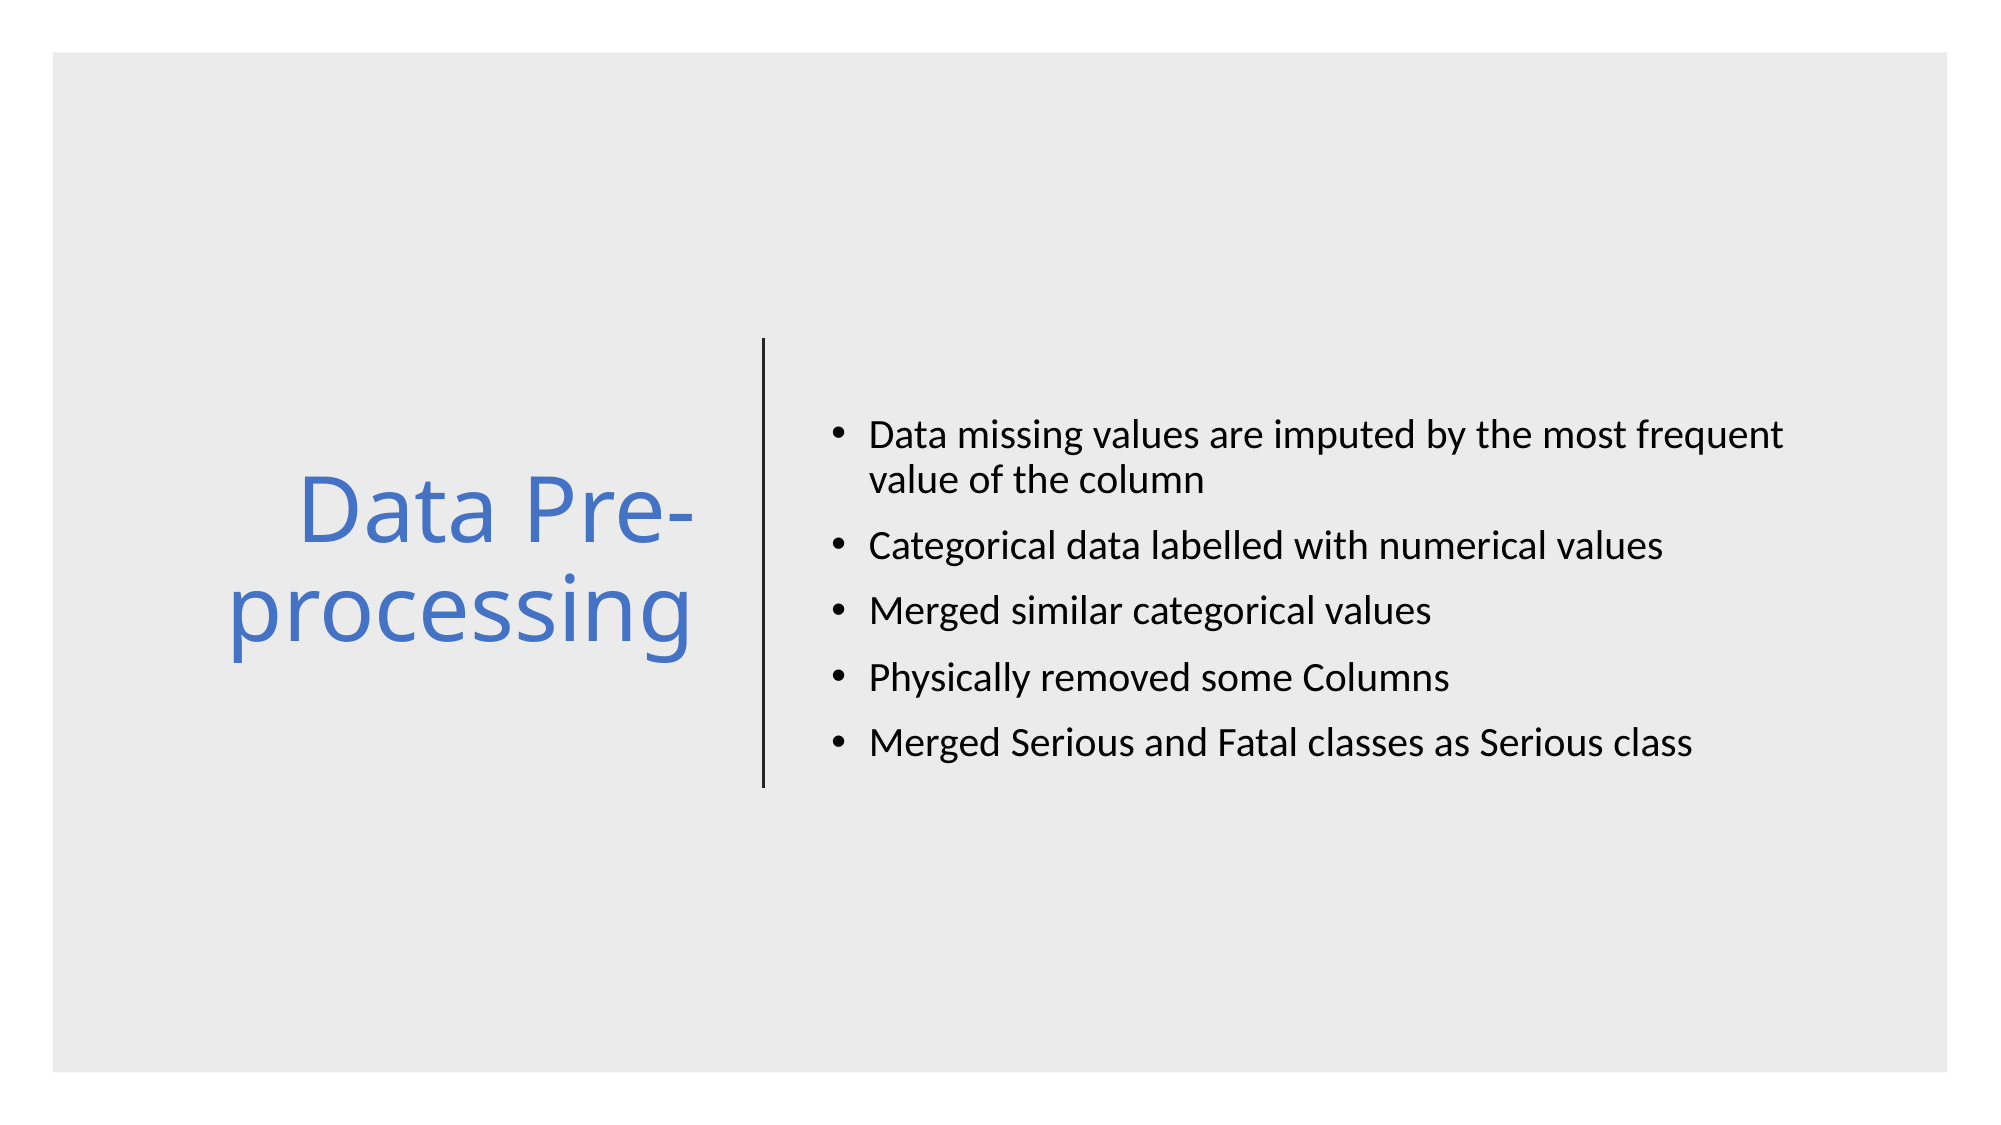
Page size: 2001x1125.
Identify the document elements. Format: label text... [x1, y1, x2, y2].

title Data Pre-processing [137, 158, 711, 967]
list Data missing values are imputed by the most frequent value of the column Categorical data labelled with numerical values Merged similar categorical values Physically removed some Columns Merged Serious and Fatal classes as Serious class [816, 158, 1863, 967]
text_box [52, 51, 1948, 1073]
